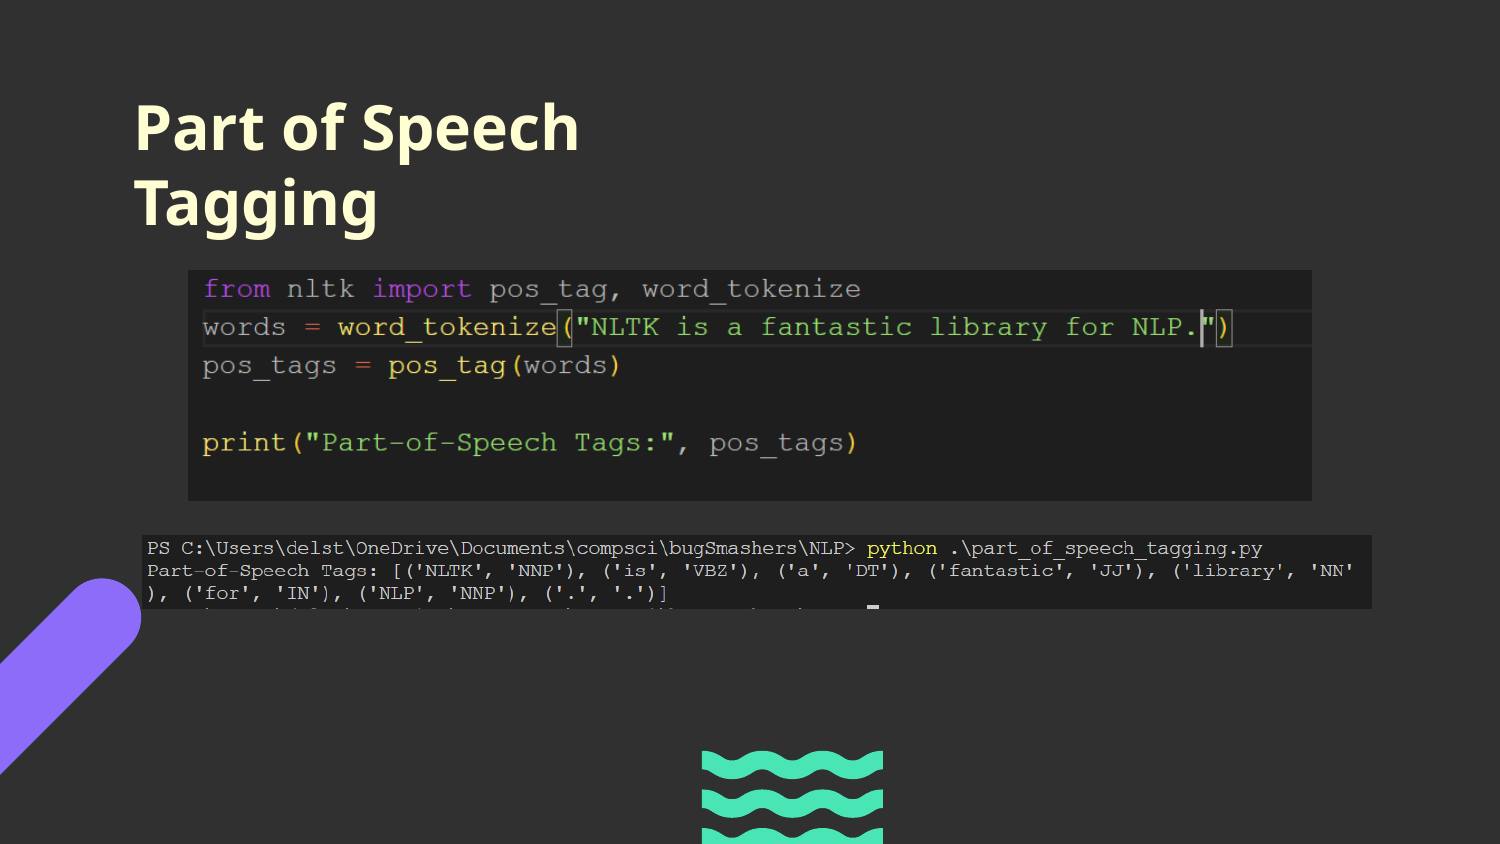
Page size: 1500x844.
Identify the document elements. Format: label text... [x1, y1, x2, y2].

title Part of Speech Tagging [118, 72, 812, 167]
picture [187, 270, 1313, 502]
picture [142, 535, 1372, 610]
